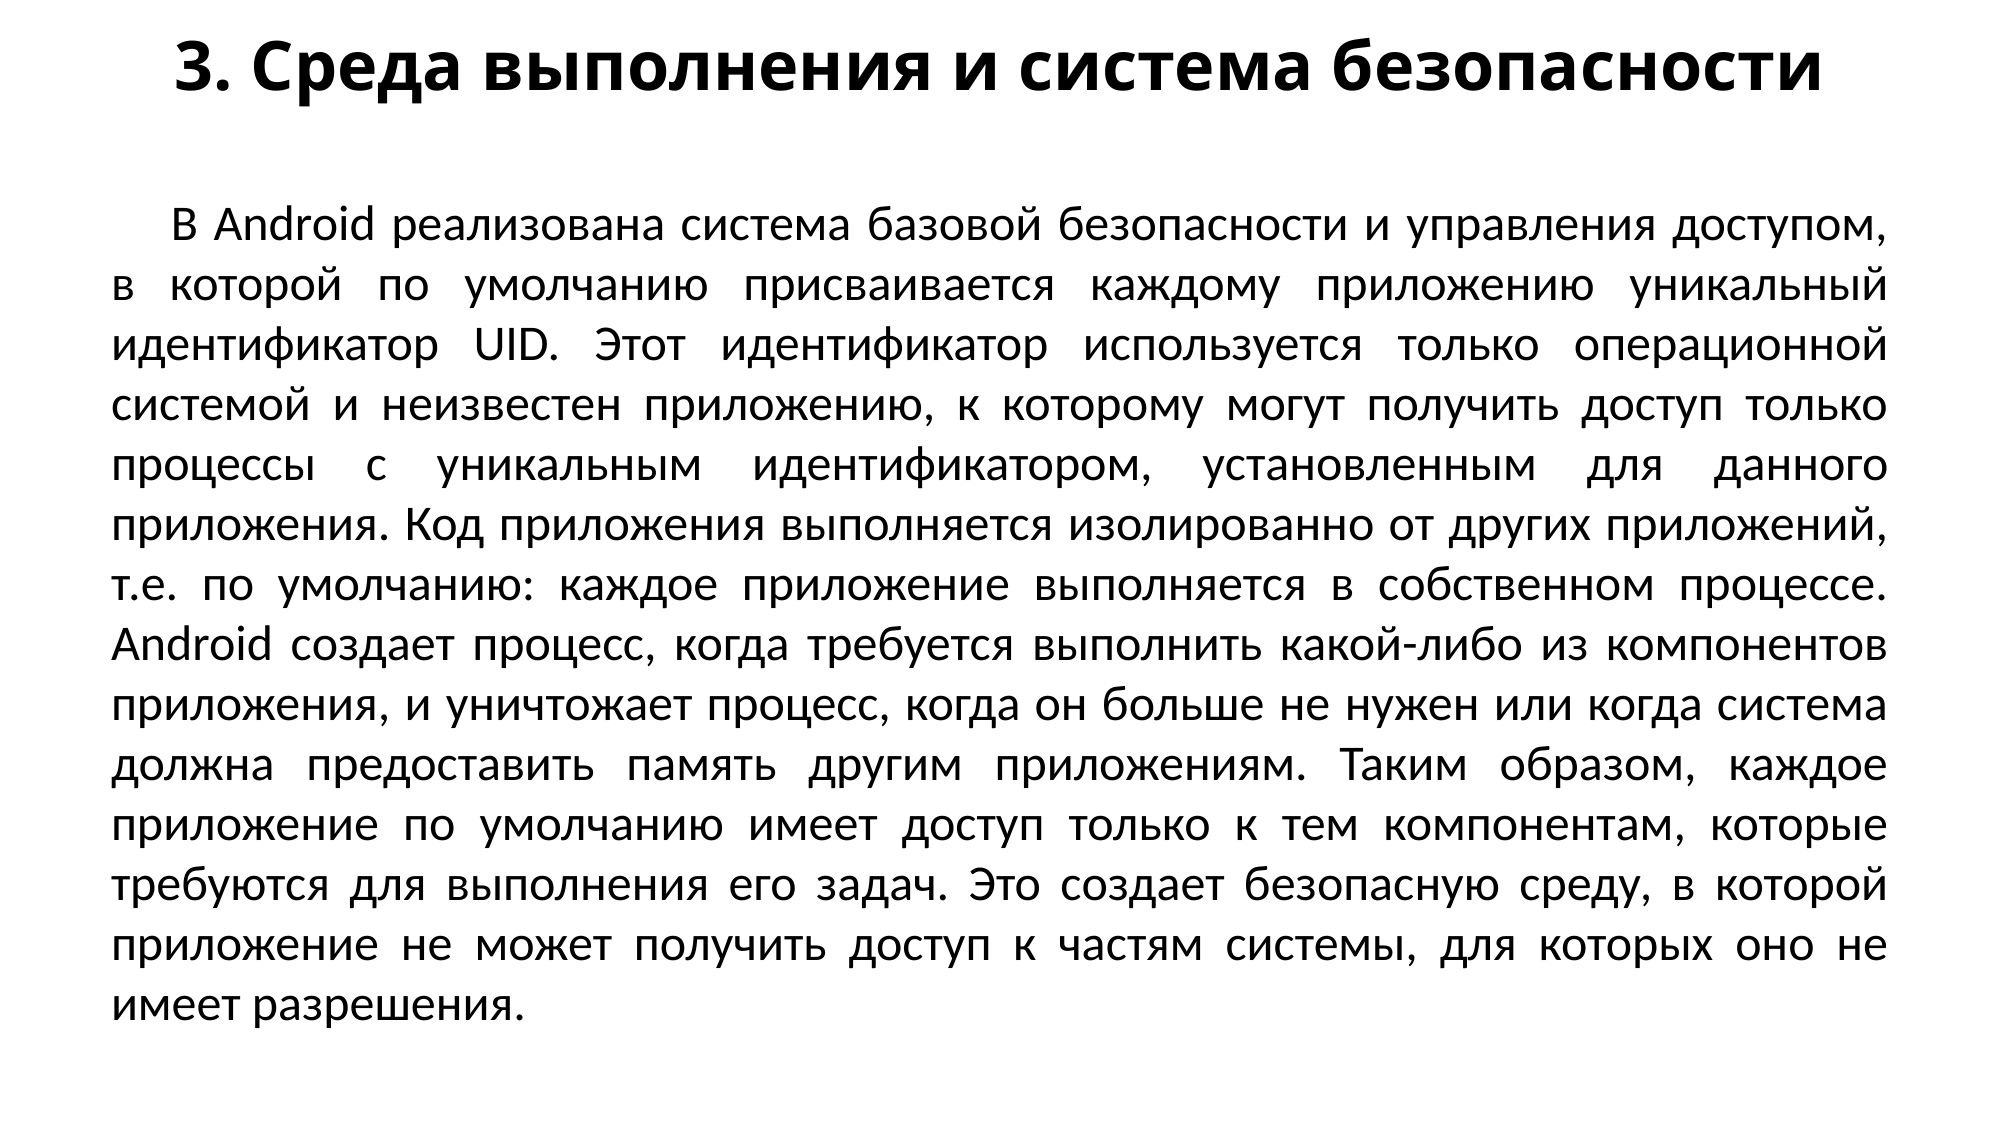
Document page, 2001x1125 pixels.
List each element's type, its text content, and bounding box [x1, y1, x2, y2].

title 3. Среда выполнения и система безопасности [137, 0, 1863, 137]
text_box В Android реализована система базовой безопасности и управления доступом, в которой по умолчанию присваивается каждому приложению уникальный идентификатор UID. Этот идентификатор используется только операционной системой и неизвестен приложению, к которому могут получить доступ только процессы с уникальным идентификатором, установленным для данного приложения. Код приложения выполняется изолированно от других приложений, т.е. по умолчанию: каждое приложение выполняется в собственном процессе. Android создает процесс, когда требуется выполнить какой-либо из компонентов приложения, и уничтожает процесс, когда он больше не нужен или когда система должна предоставить память другим приложениям. Таким образом, каждое приложение по умолчанию имеет доступ только к тем компонентам, которые требуются для выполнения его задач. Это создает безопасную среду, в которой приложение не может получить доступ к частям системы, для которых оно не имеет разрешения. [96, 183, 1904, 1039]
